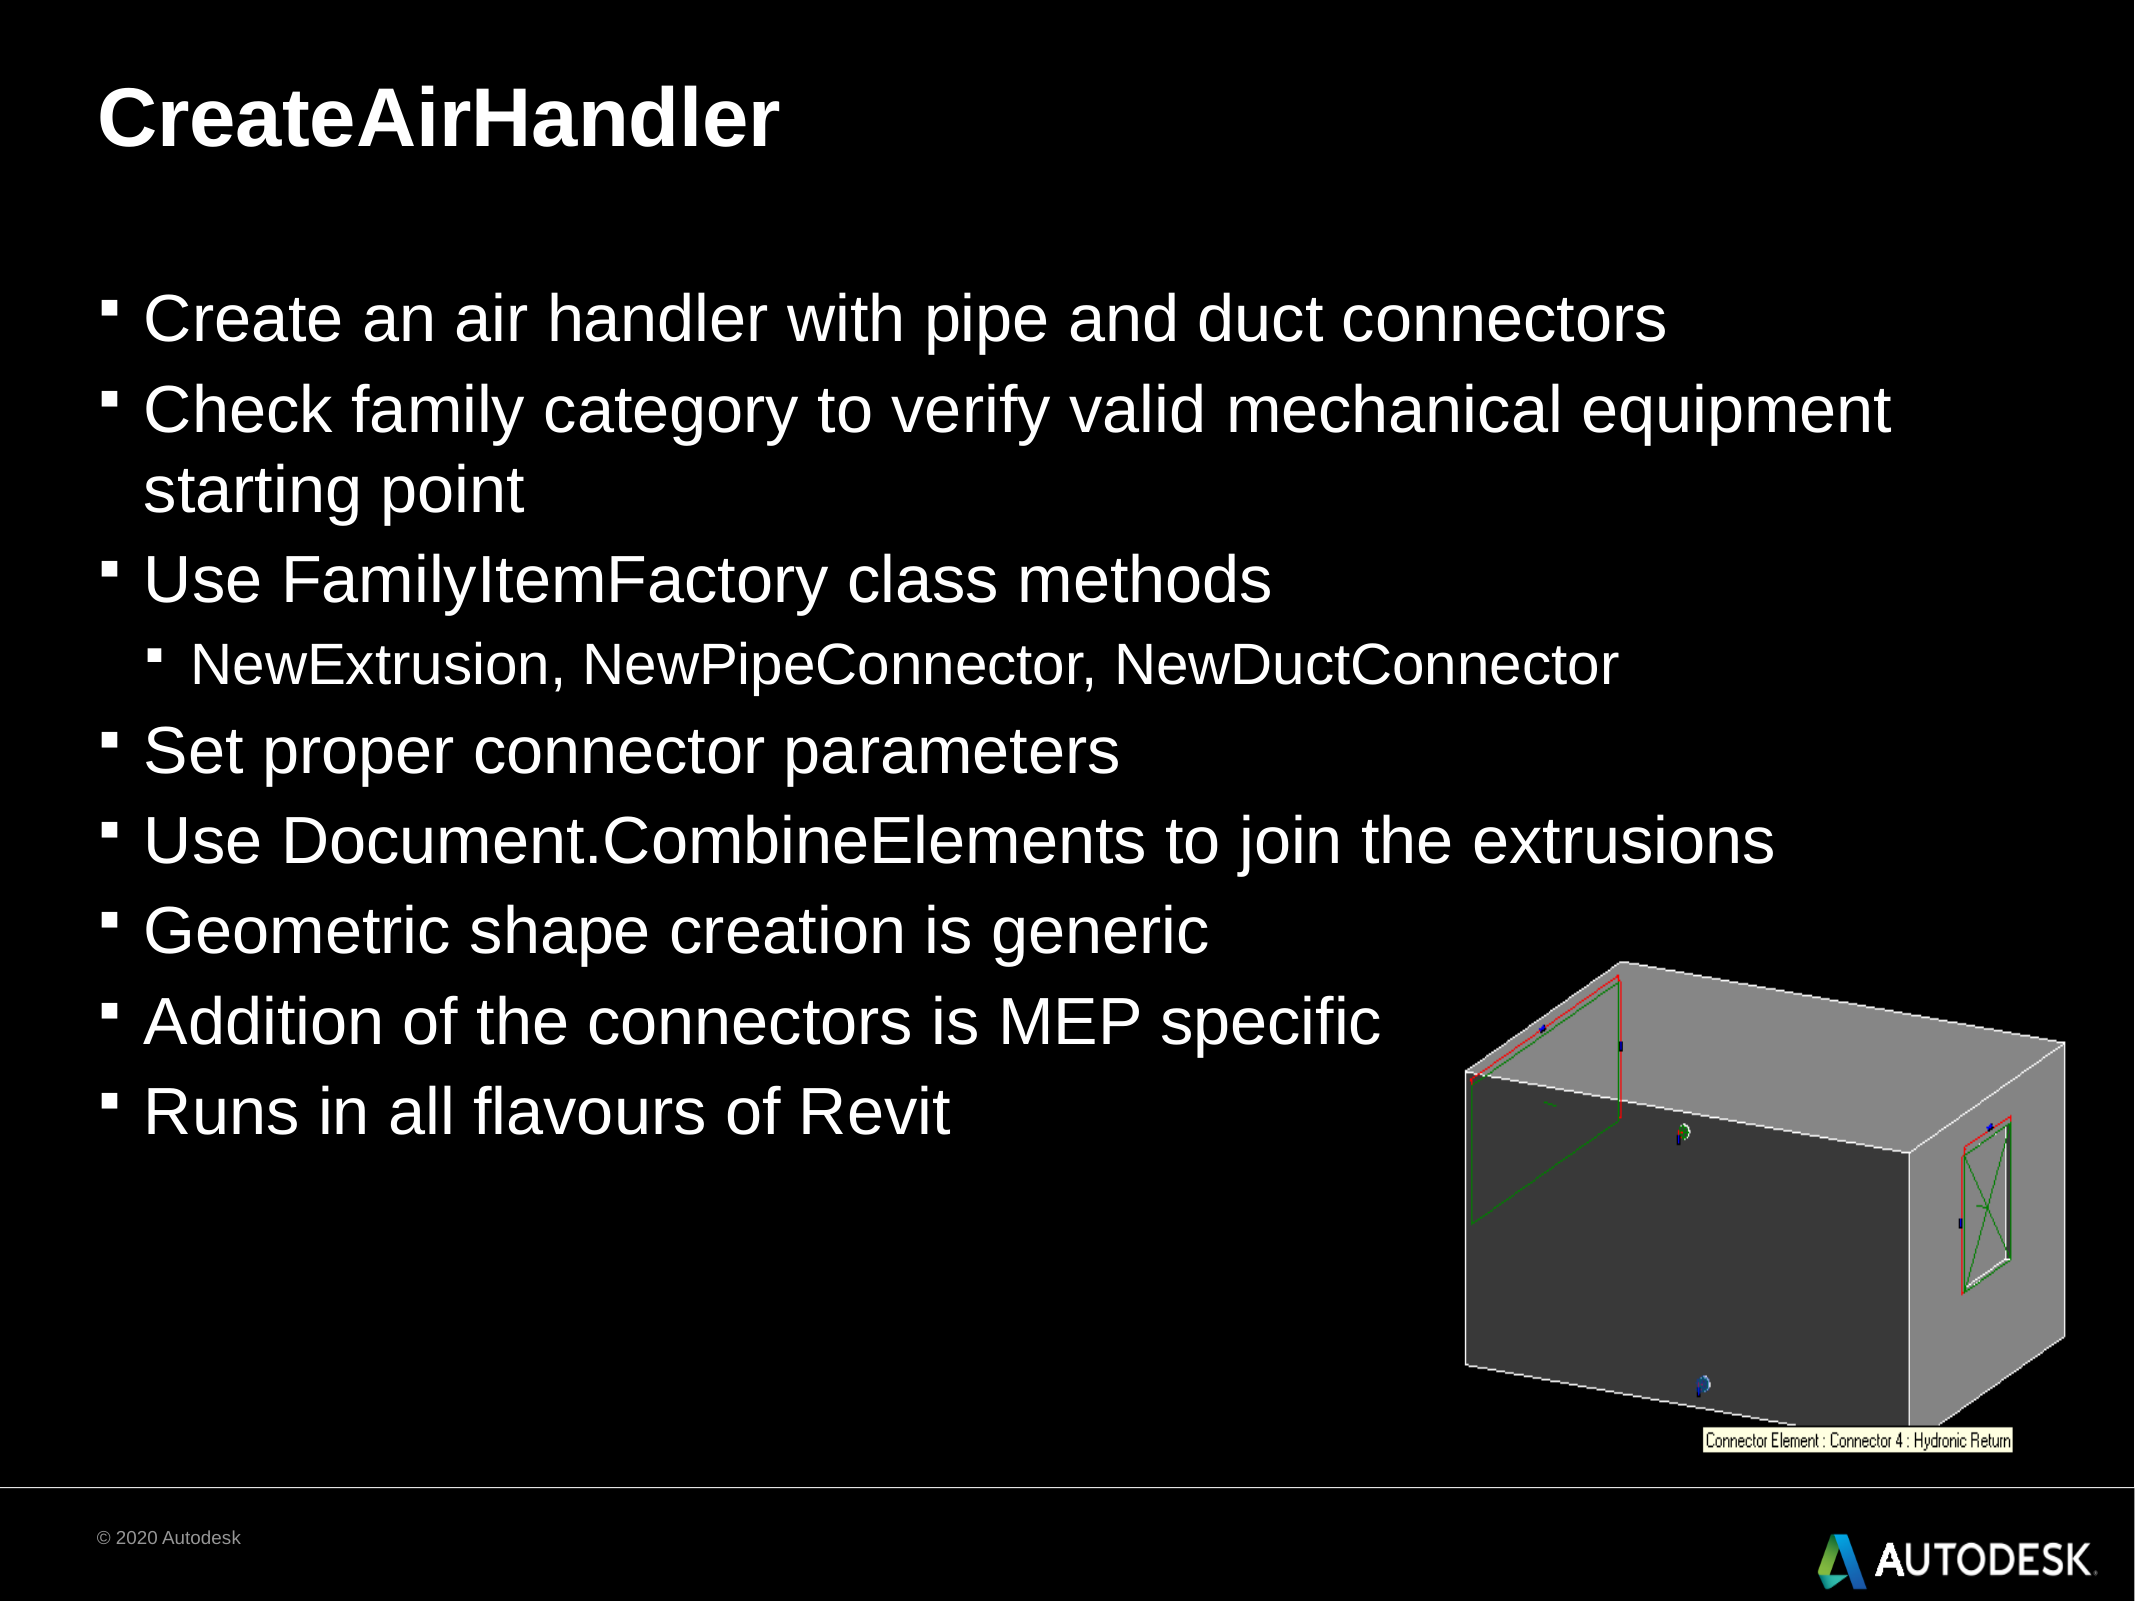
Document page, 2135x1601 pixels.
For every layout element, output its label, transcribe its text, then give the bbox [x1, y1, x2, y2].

list Create an air handler with pipe and duct connectors Check family category to verify valid mechanical equipment starting point Use FamilyItemFactory class methods NewExtrusion, NewPipeConnector, NewDuctConnector Set proper connector parameters Use Document.CombineElements to join the extrusions Geometric shape creation is generic Addition of the connectors is MEP specific Runs in all flavours of Revit [96, 274, 2028, 1201]
picture [1450, 949, 2093, 1466]
title CreateAirHandler [96, 0, 2028, 226]
picture [0, 1487, 2135, 1601]
